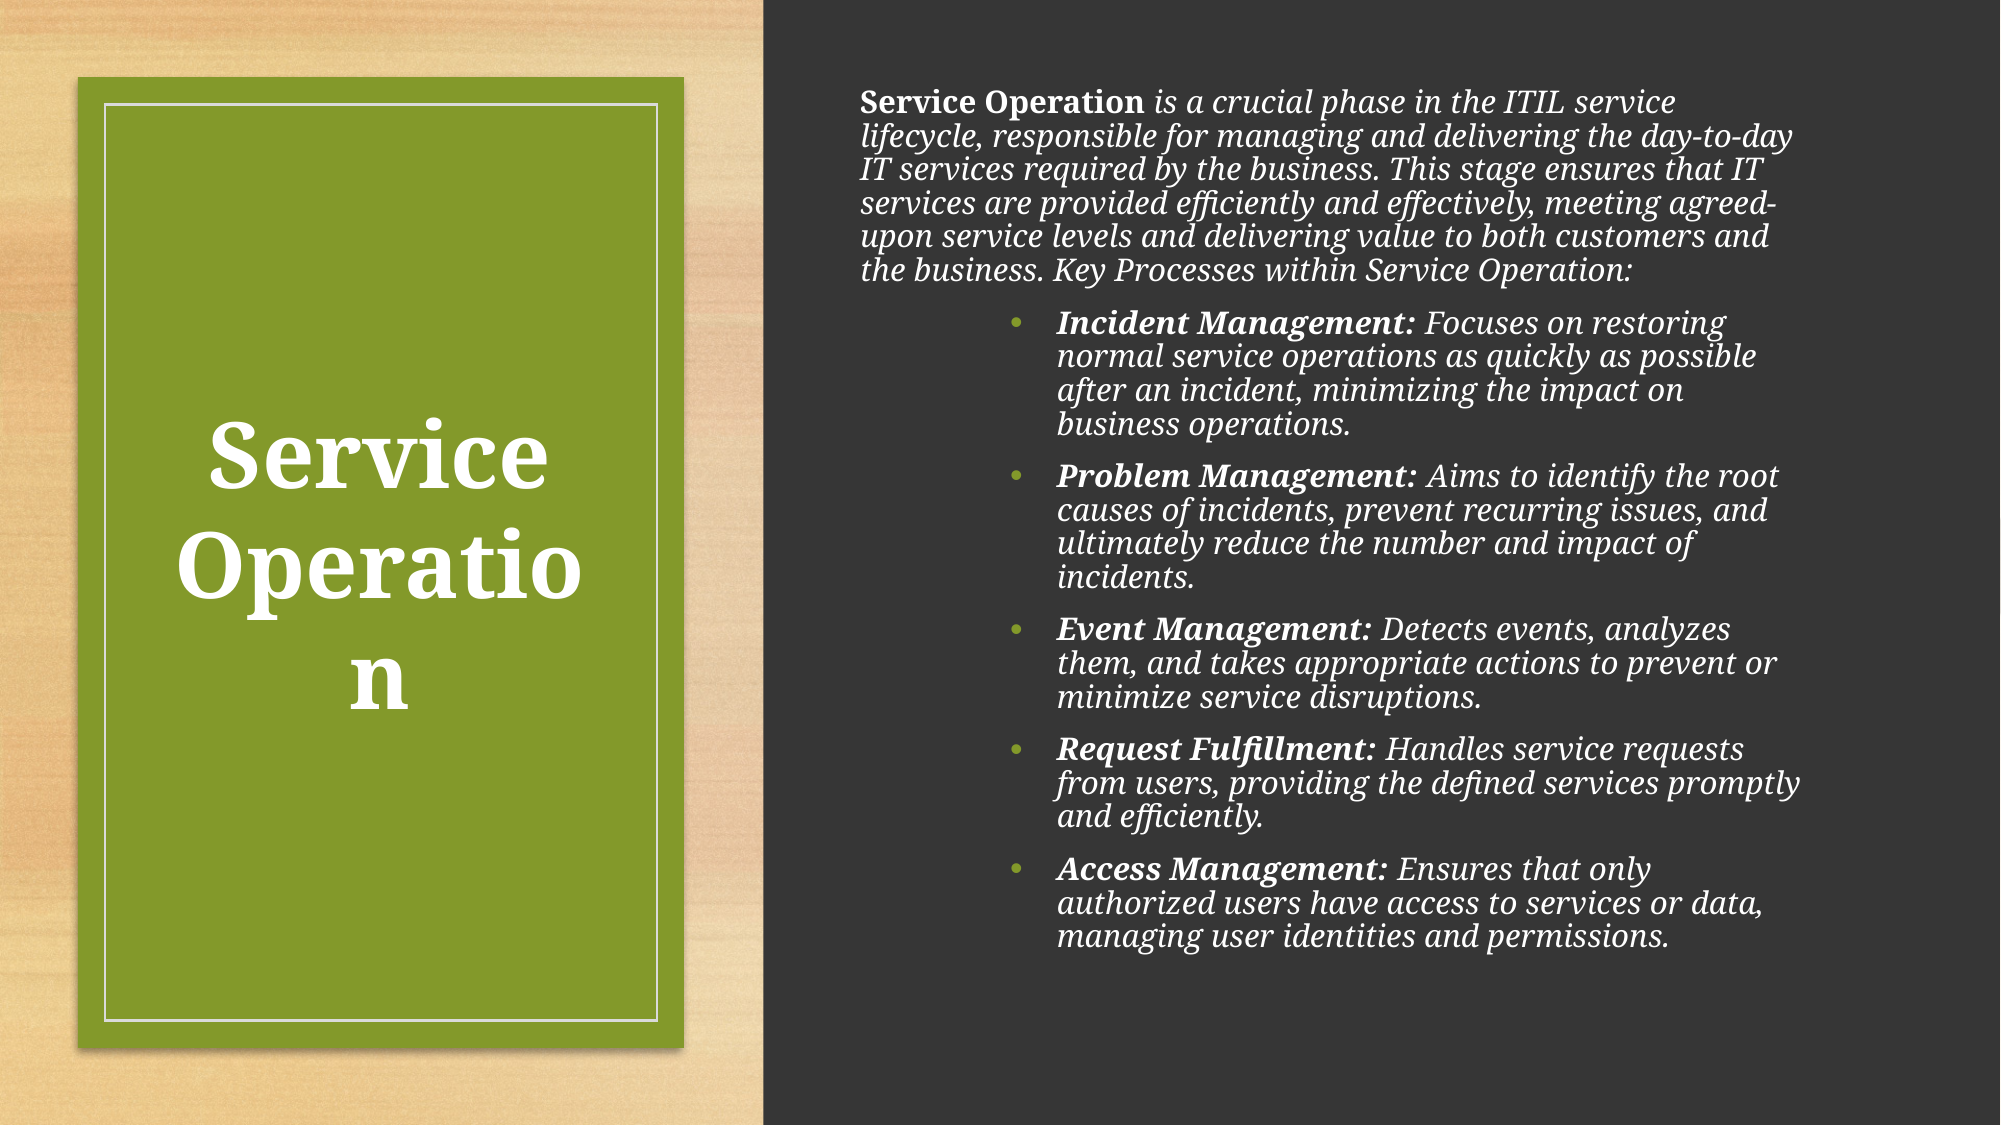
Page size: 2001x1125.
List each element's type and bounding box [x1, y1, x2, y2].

text_box [0, 0, 2000, 1125]
